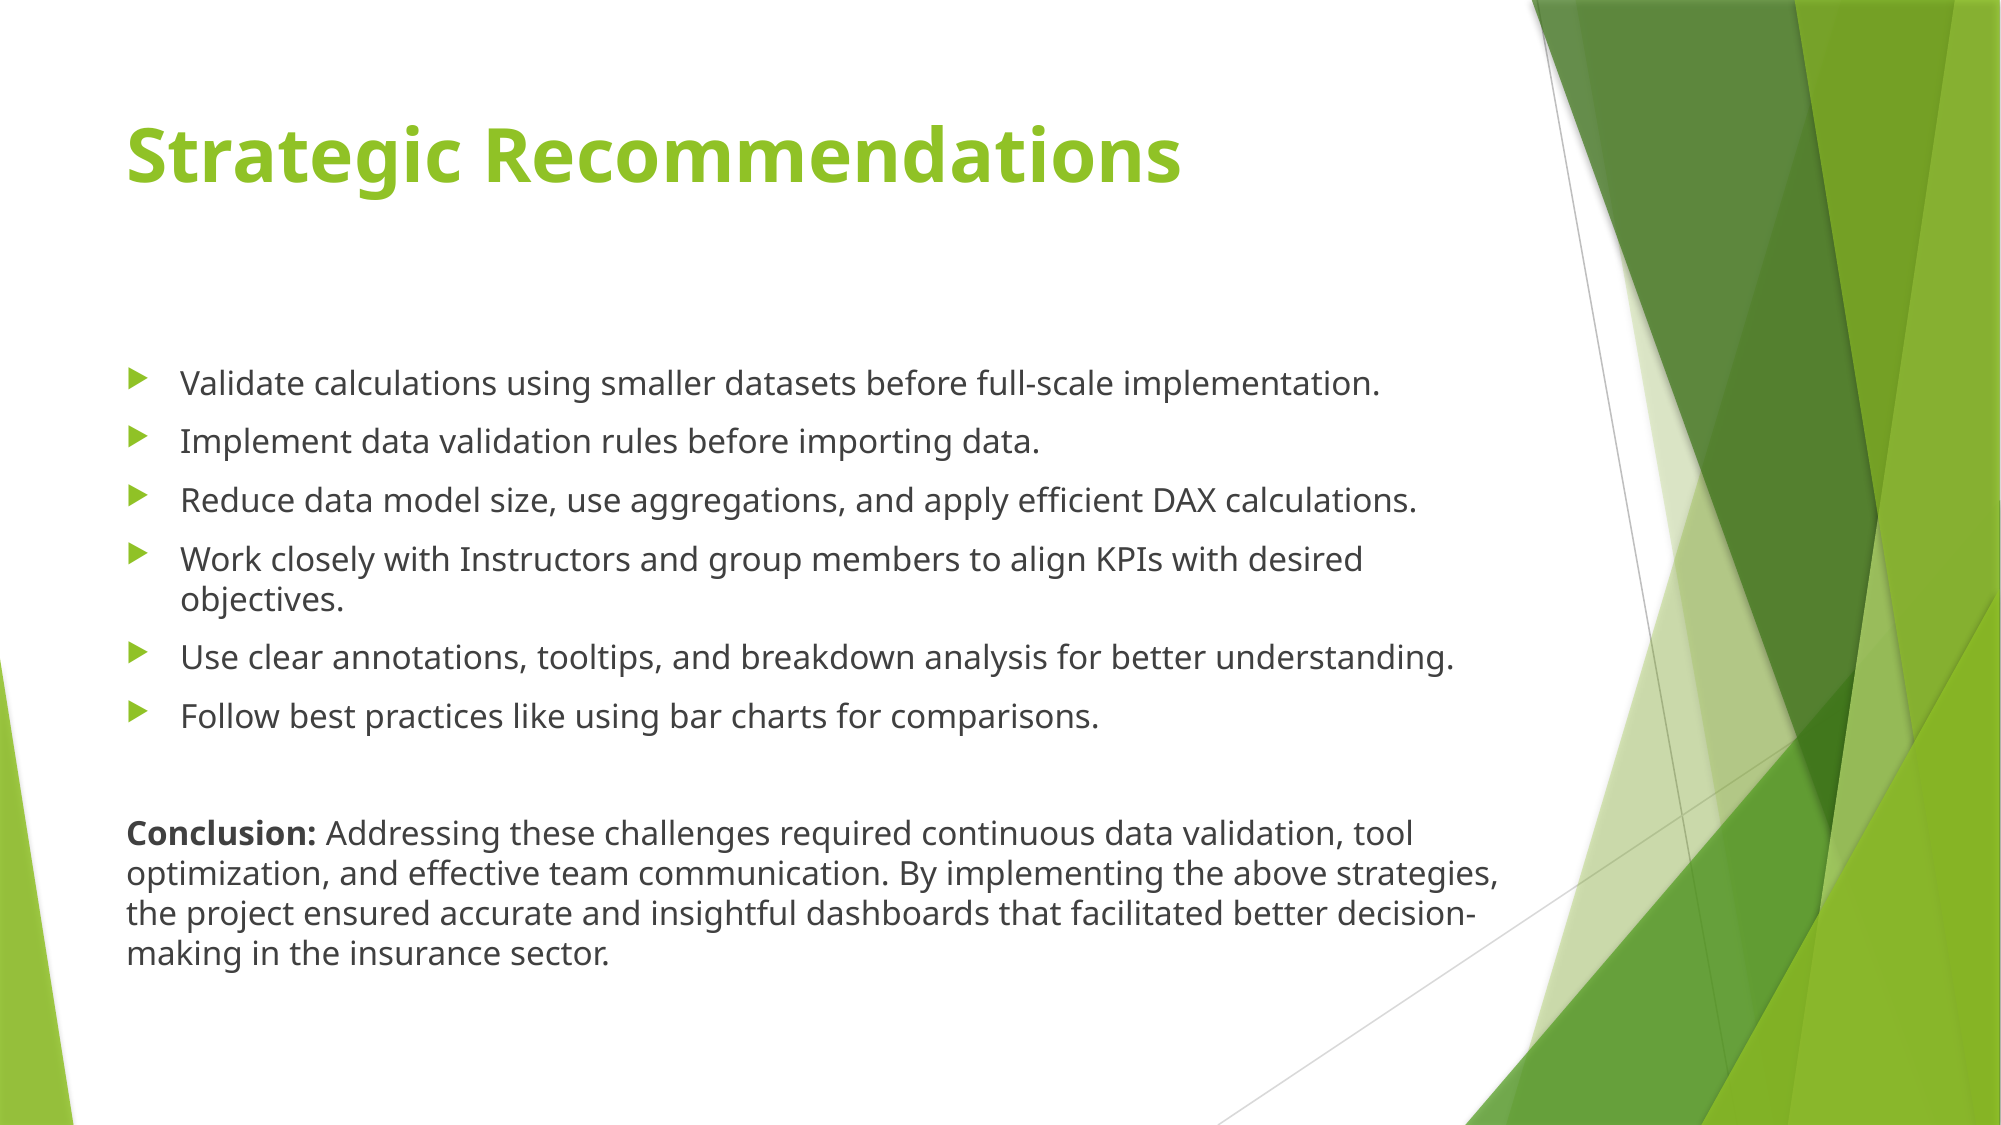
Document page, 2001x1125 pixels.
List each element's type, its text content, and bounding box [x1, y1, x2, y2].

title Strategic Recommendations [111, 99, 1522, 317]
list Validate calculations using smaller datasets before full-scale implementation. Implement data validation rules before importing data. Reduce data model size, use aggregations, and apply efficient DAX calculations. Work closely with Instructors and group members to align KPIs with desired objectives. Use clear annotations, tooltips, and breakdown analysis for better understanding. Follow best practices like using bar charts for comparisons. Conclusion: Addressing these challenges required continuous data validation, tool optimization, and effective team communication. By implementing the above strategies, the project ensured accurate and insightful dashboards that facilitated better decision-making in the insurance sector. [111, 354, 1522, 992]
